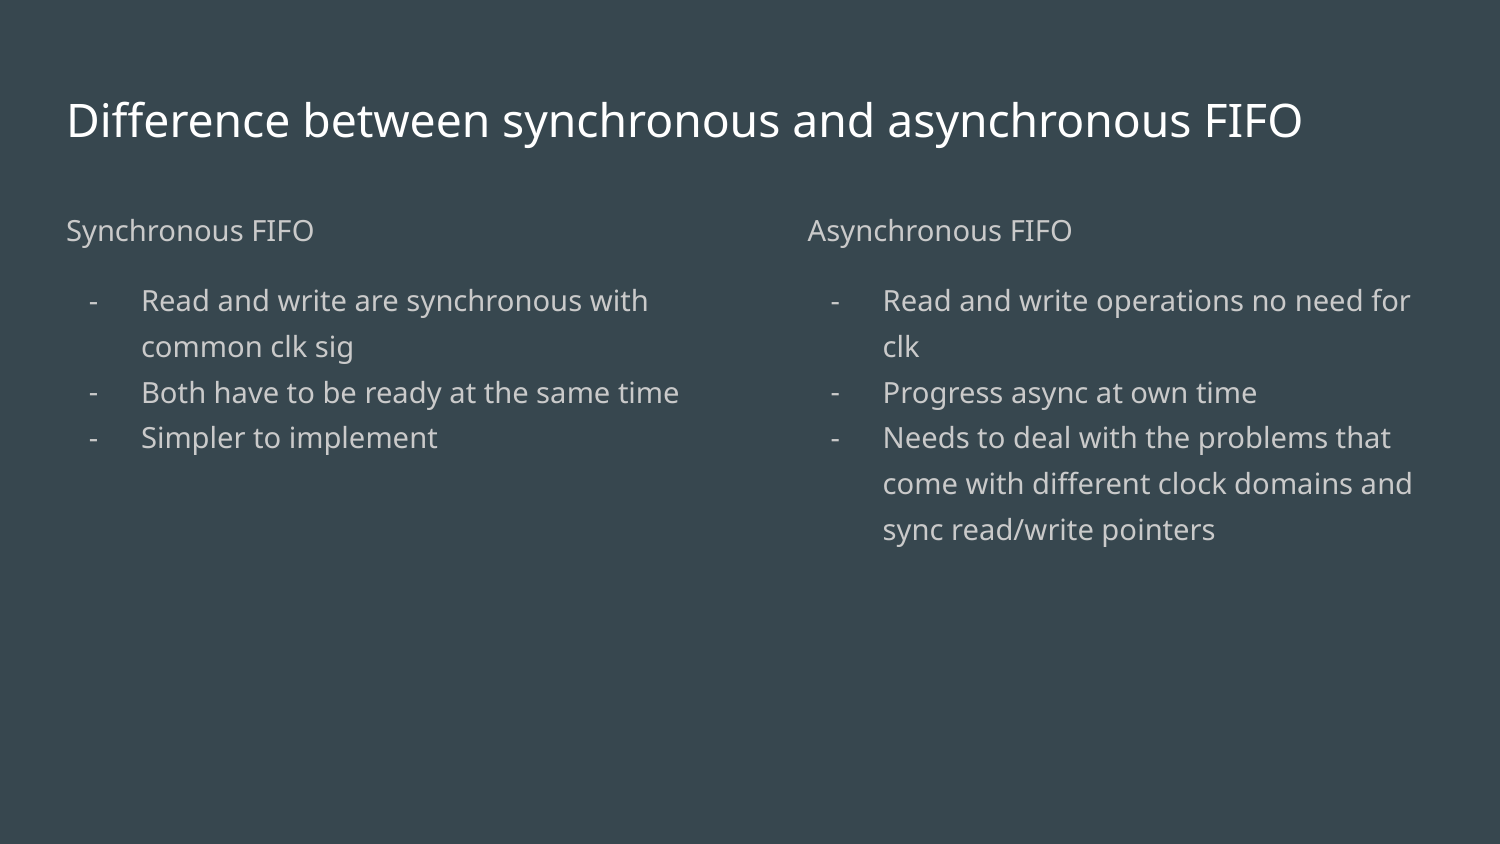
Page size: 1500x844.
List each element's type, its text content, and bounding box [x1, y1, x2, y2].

list Synchronous FIFO Read and write are synchronous with common clk sig Both have to be ready at the same time Simpler to implement [51, 189, 708, 750]
title Difference between synchronous and asynchronous FIFO [51, 72, 1449, 167]
list Asynchronous FIFO Read and write operations no need for clk Progress async at own time Needs to deal with the problems that come with different clock domains and sync read/write pointers [792, 189, 1449, 750]
